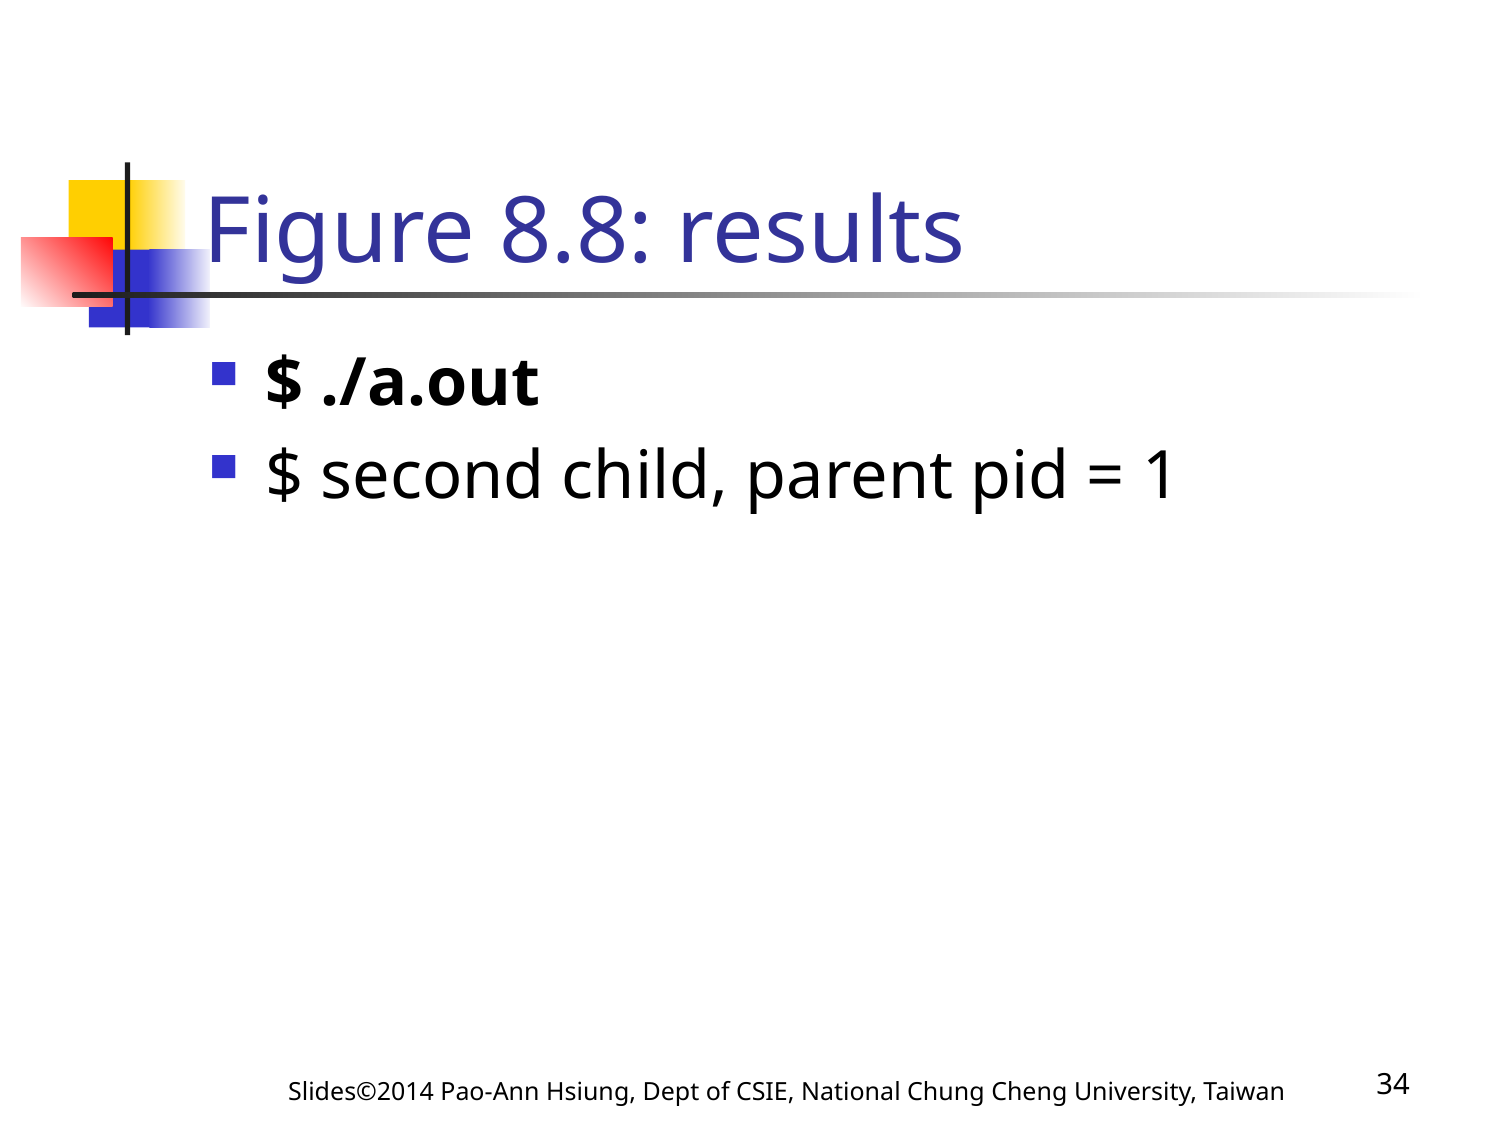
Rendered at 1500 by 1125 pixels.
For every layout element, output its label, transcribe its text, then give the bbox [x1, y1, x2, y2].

title Figure 8.8: results [188, 101, 1468, 289]
footer Slides©2014 Pao-Ann Hsiung, Dept of CSIE, National Chung Cheng University, Taiwan [265, 1037, 1112, 1113]
list $ ./a.out $ second child, parent pid = 1 [193, 330, 1470, 1007]
slide_number 34 [1112, 1037, 1426, 1113]
